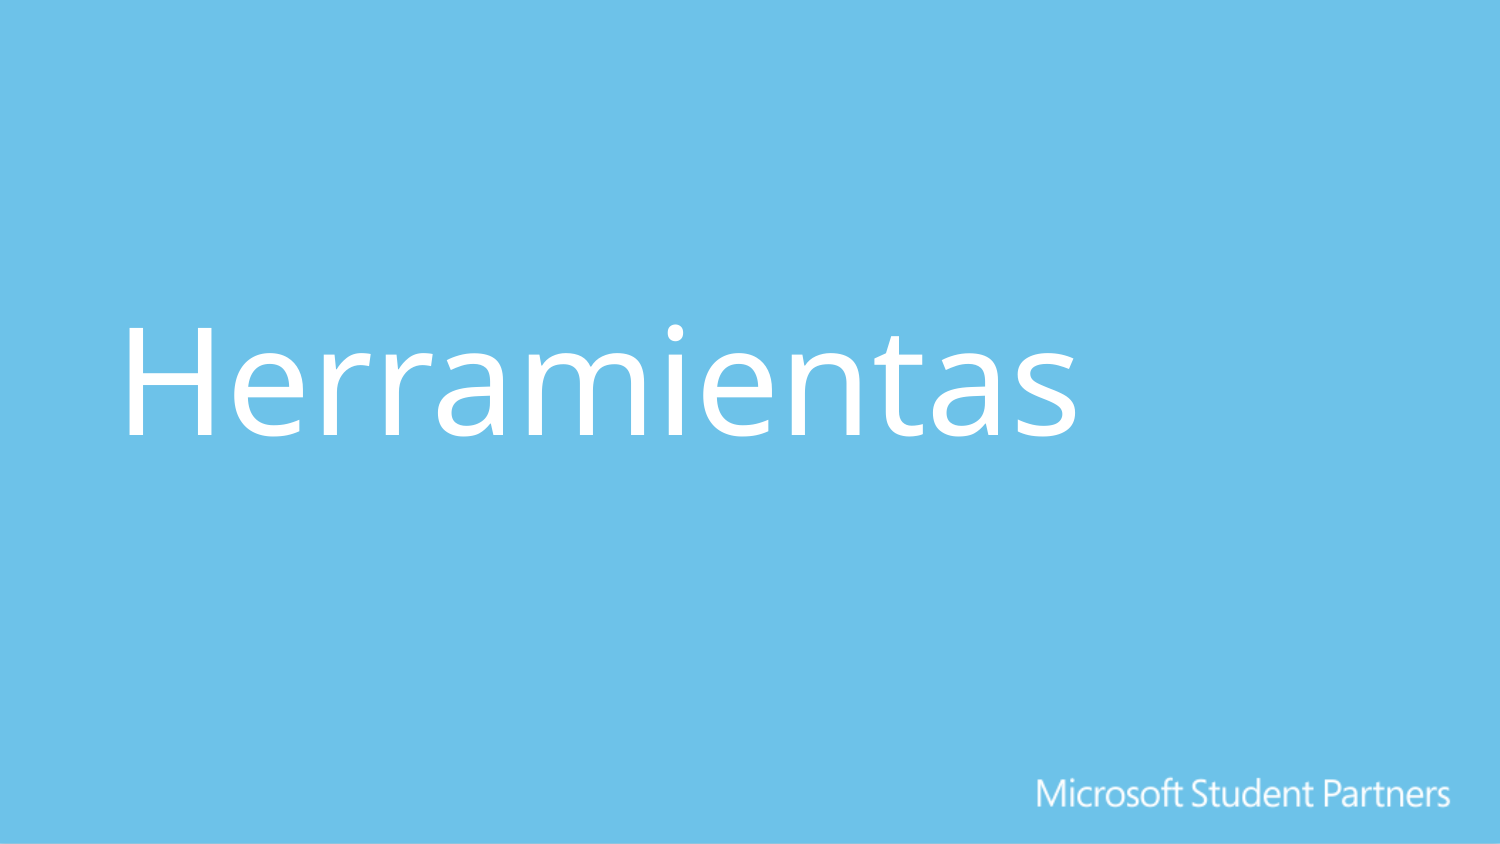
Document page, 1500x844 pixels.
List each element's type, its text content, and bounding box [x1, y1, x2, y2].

title Herramientas [100, 313, 1385, 494]
picture [988, 741, 1500, 844]
